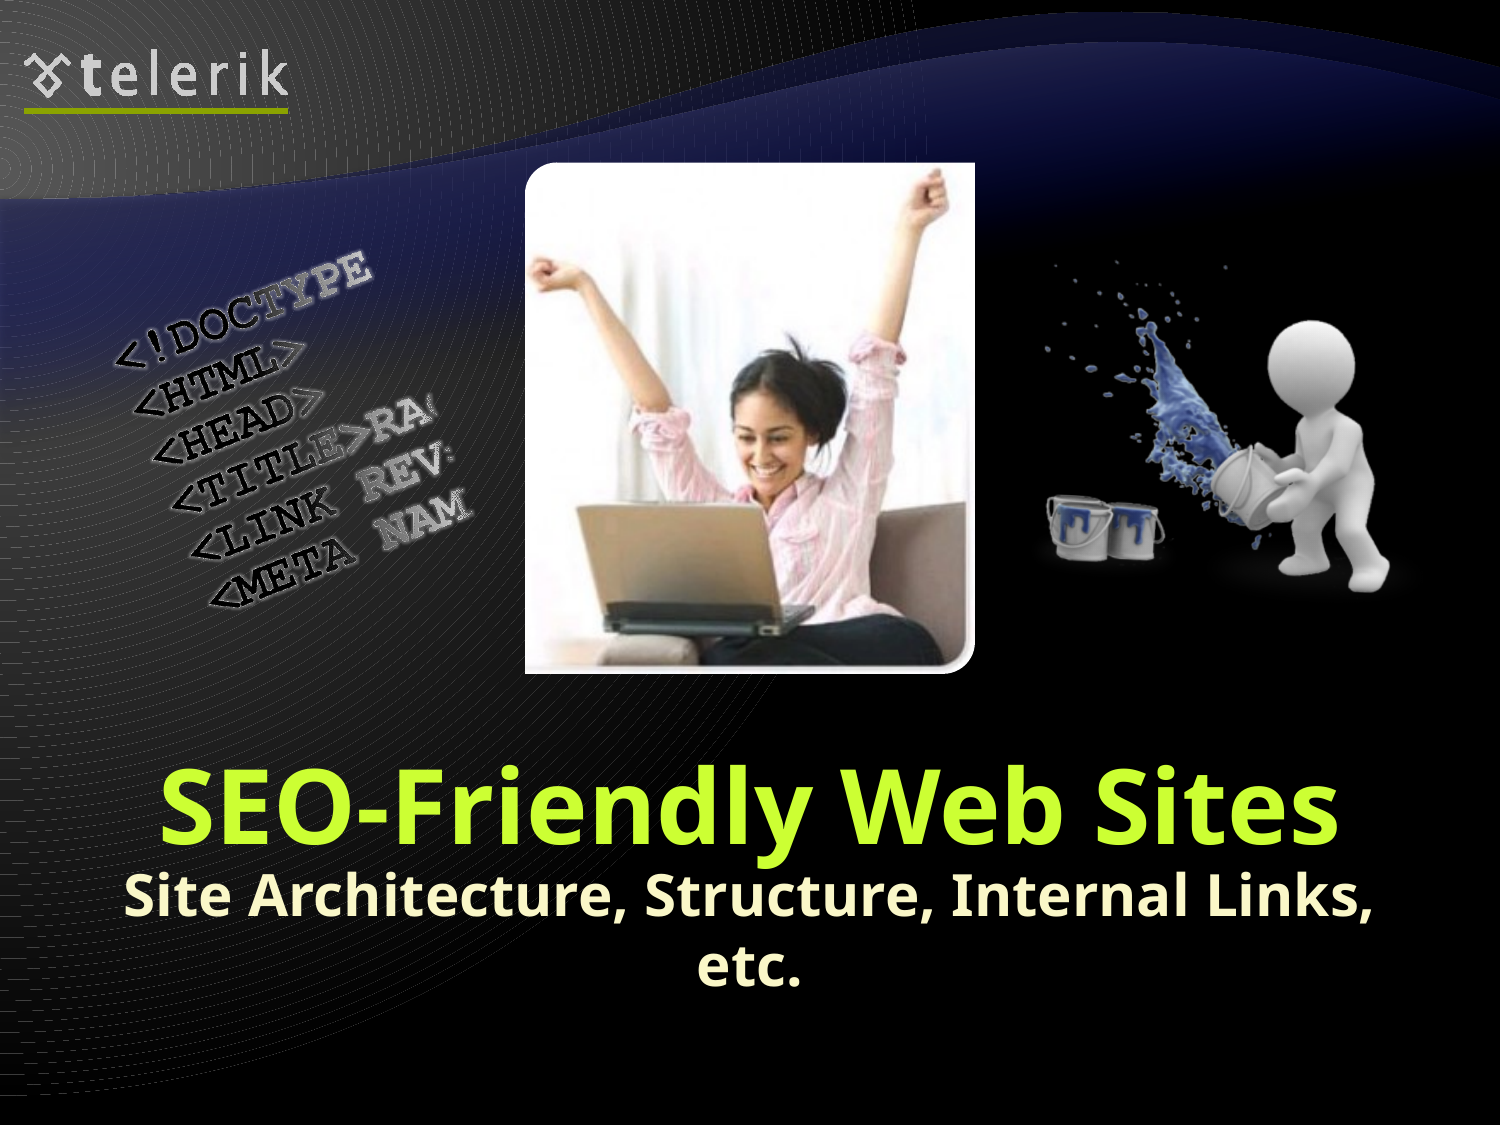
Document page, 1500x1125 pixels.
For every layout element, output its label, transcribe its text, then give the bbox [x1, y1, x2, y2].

subtitle Site Architecture, Structure, Internal Links, etc. [99, 881, 1400, 975]
picture [1020, 244, 1437, 613]
picture [108, 162, 976, 675]
picture [24, 49, 288, 114]
title SEO-Friendly Web Sites [99, 756, 1400, 870]
